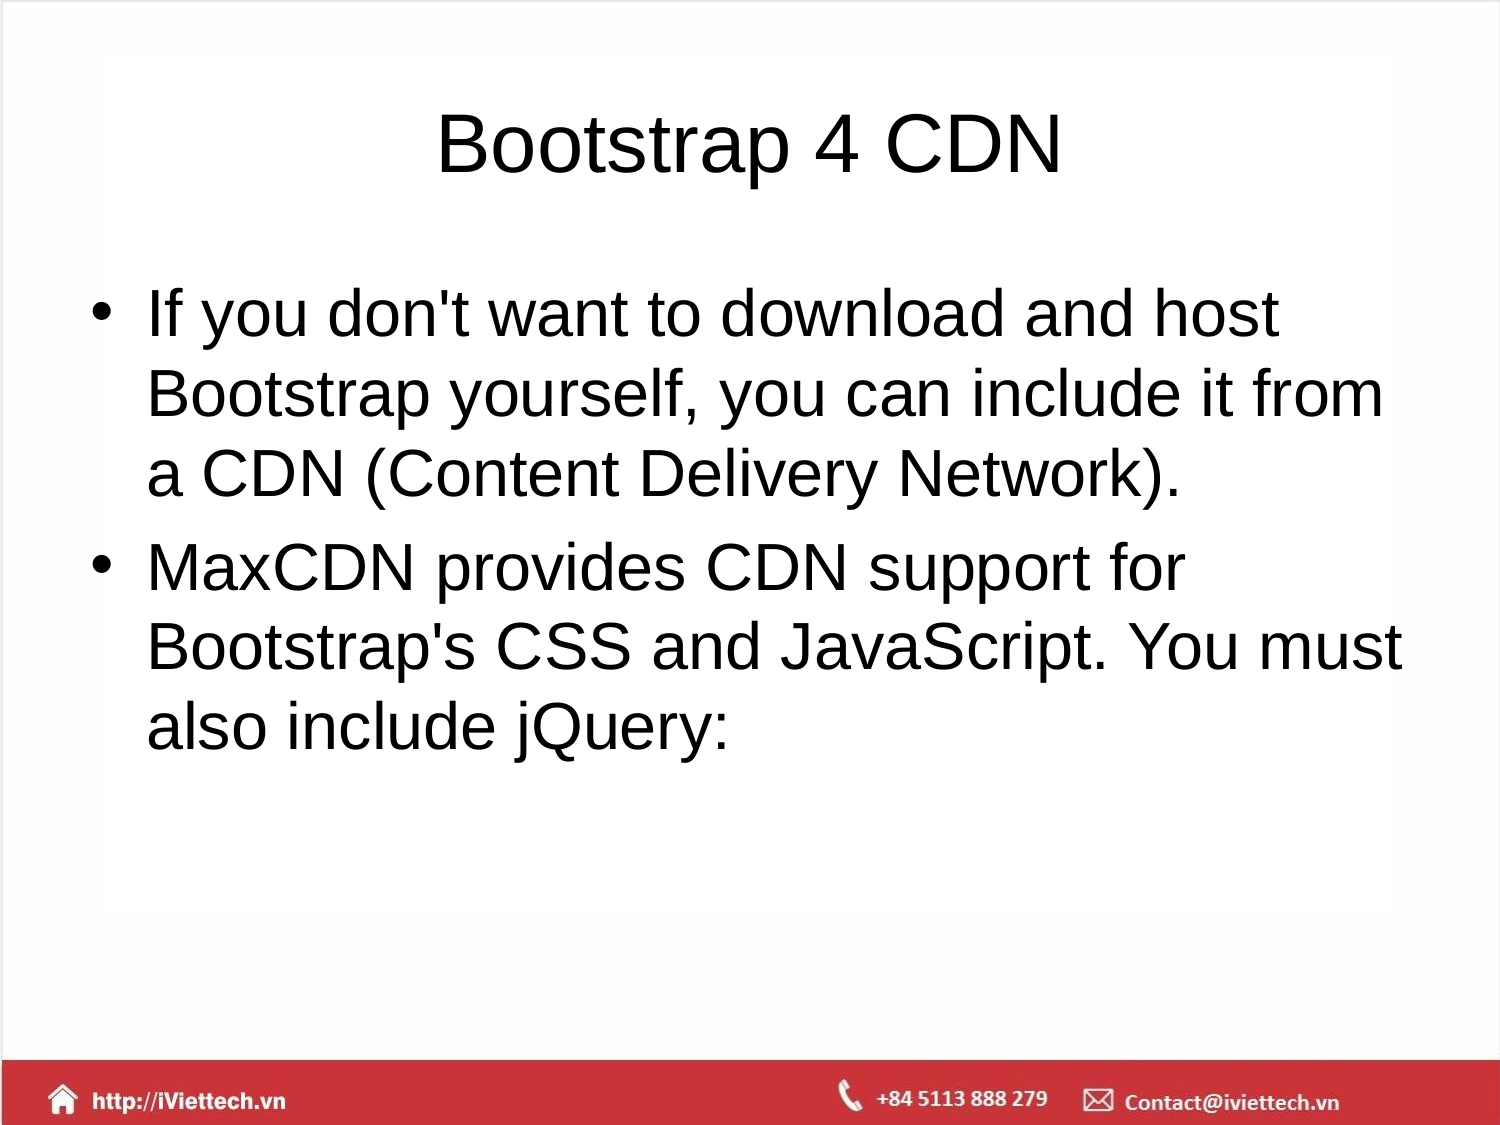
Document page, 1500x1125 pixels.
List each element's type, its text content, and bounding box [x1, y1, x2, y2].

title Bootstrap 4 CDN [75, 45, 1425, 233]
list If you don't want to download and host Bootstrap yourself, you can include it from a CDN (Content Delivery Network). MaxCDN provides CDN support for Bootstrap's CSS and JavaScript. You must also include jQuery: [75, 262, 1425, 1005]
picture [0, 0, 1500, 1125]
